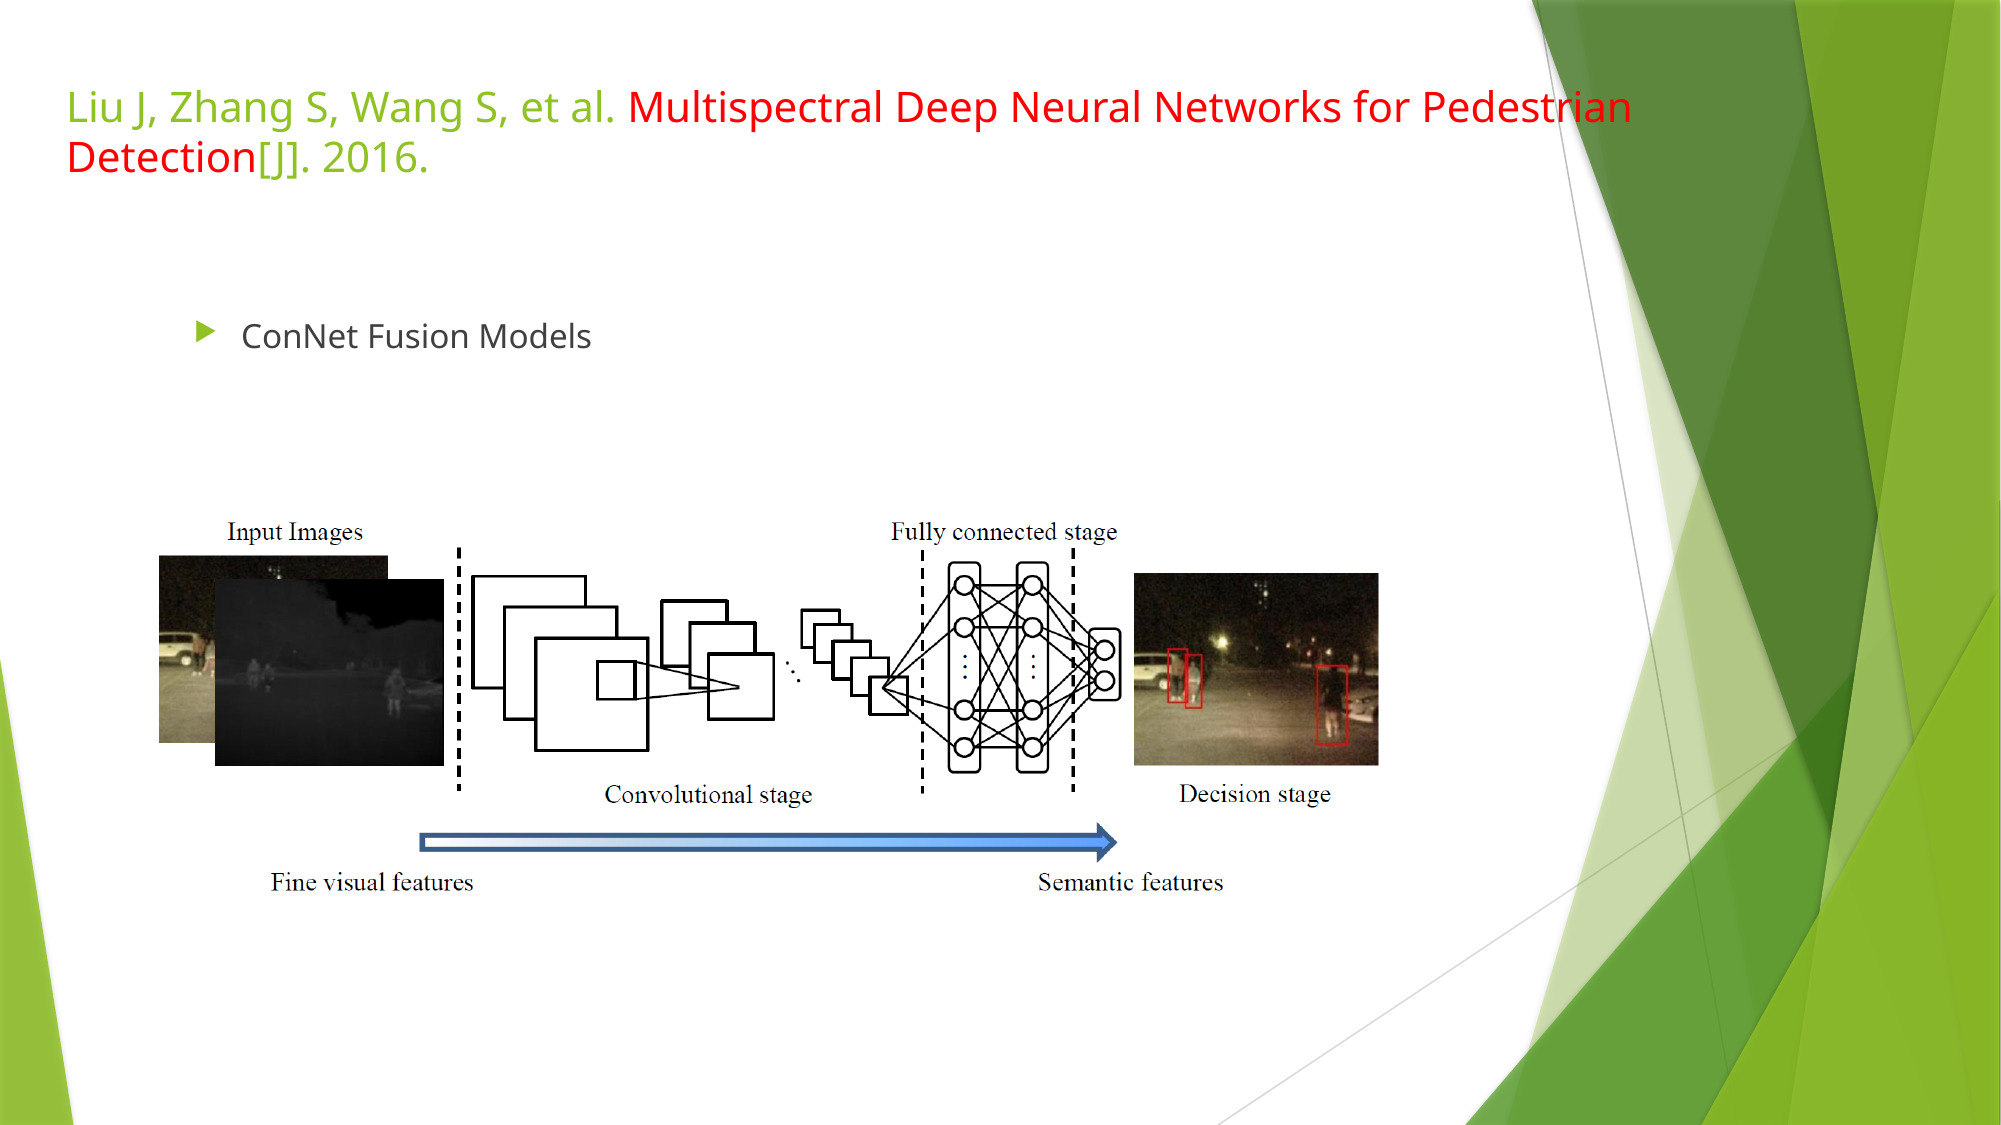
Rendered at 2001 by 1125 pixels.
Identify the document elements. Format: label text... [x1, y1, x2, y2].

title Liu J, Zhang S, Wang S, et al. Multispectral Deep Neural Networks for Pedestrian Detection[J]. 2016. [51, 72, 1722, 290]
list ConNet Fusion Models [104, 251, 682, 425]
picture [86, 468, 1474, 931]
